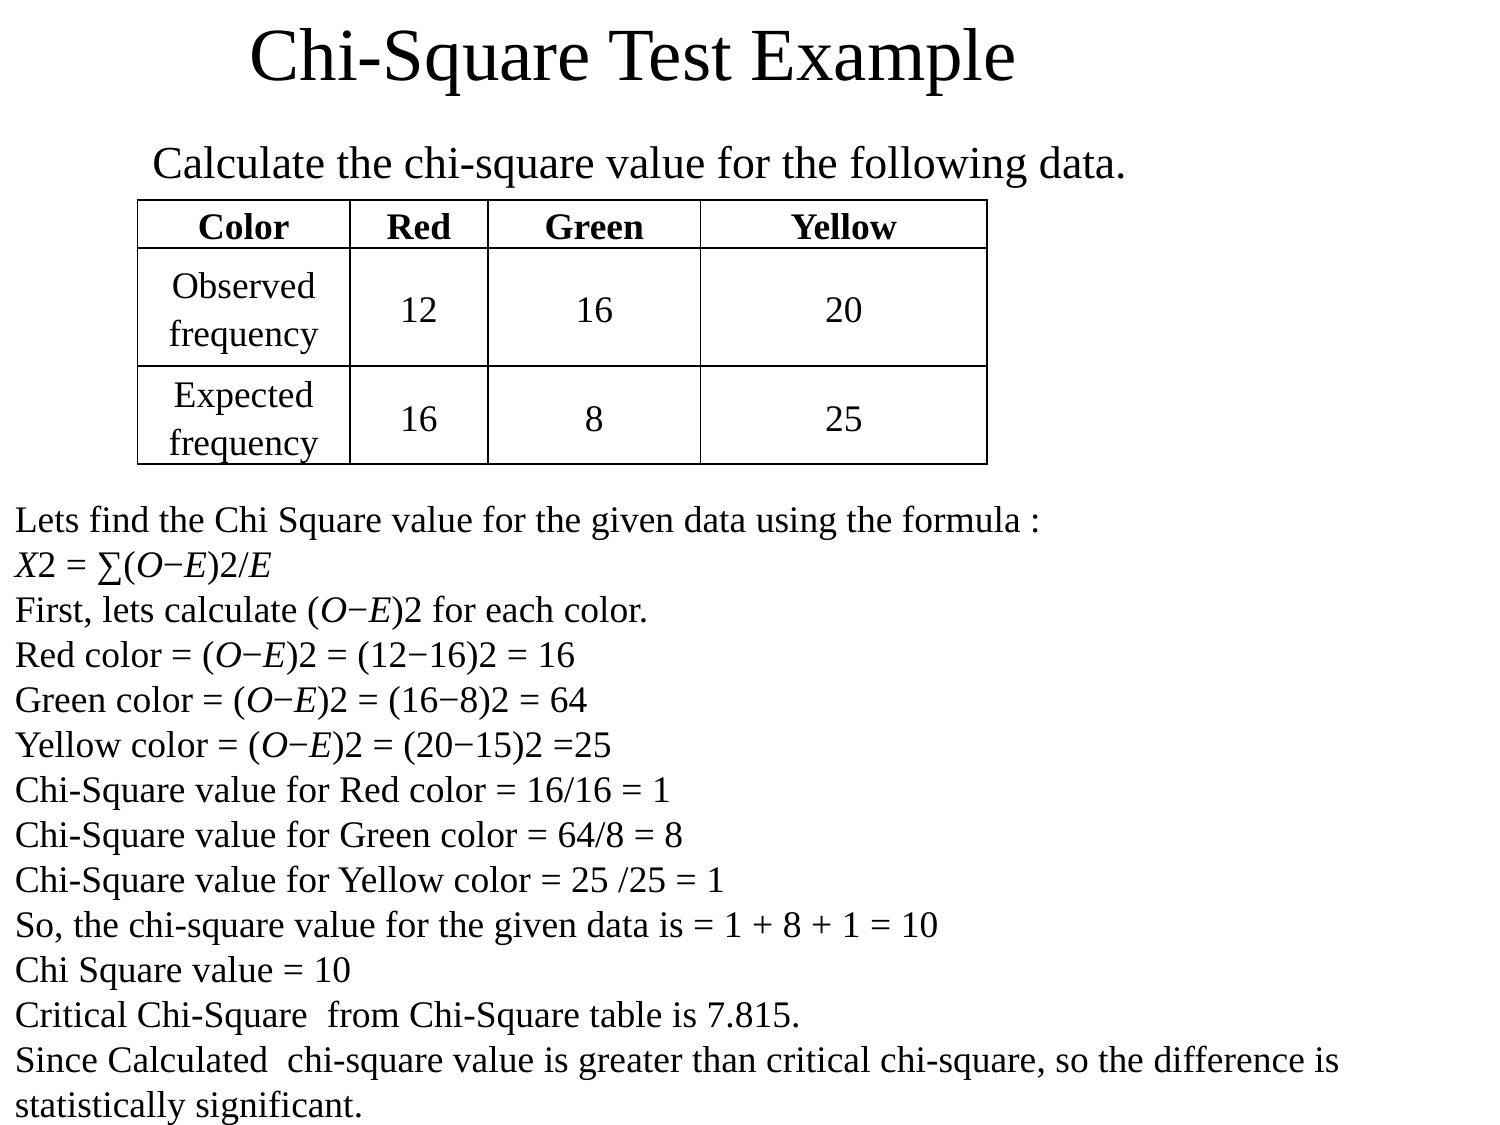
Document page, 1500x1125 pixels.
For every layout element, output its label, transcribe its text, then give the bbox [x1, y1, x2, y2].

table_header Green [489, 201, 700, 247]
table_cell 20 [701, 249, 986, 365]
table_cell 12 [351, 249, 487, 365]
table_cell 25 [701, 367, 986, 463]
table_header Yellow [701, 201, 986, 247]
text_box Lets find the Chi Square value for the given data using the formula : X2 = ∑(O−E)2/E First, lets calculate (O−E)2 for each color. Red color = (O−E)2 = (12−16)2 = 16 Green color = (O−E)2 = (16−8)2 = 64 Yellow color = (O−E)2 = (20−15)2 =25 Chi-Square value for Red color = 16/16 = 1 Chi-Square value for Green color = 64/8 = 8 Chi-Square value for Yellow color = 25 /25 = 1 So, the chi-square value for the given data is = 1 + 8 + 1 = 10 Chi Square value = 10 Critical Chi-Square from Chi-Square table is 7.815. Since Calculated chi-square value is greater than critical chi-square, so the difference is statistically significant. [0, 487, 1413, 1125]
table_cell 8 [489, 367, 700, 463]
subtitle Calculate the chi-square value for the following data. [137, 125, 1263, 263]
table_cell Observed frequency [138, 249, 349, 365]
table_cell 16 [489, 249, 700, 365]
table_cell Expected frequency [138, 367, 349, 463]
table_cell 16 [351, 367, 487, 463]
table_header Color [138, 201, 349, 247]
table_header Red [351, 201, 487, 247]
title Chi-Square Test Example [0, 0, 1272, 125]
